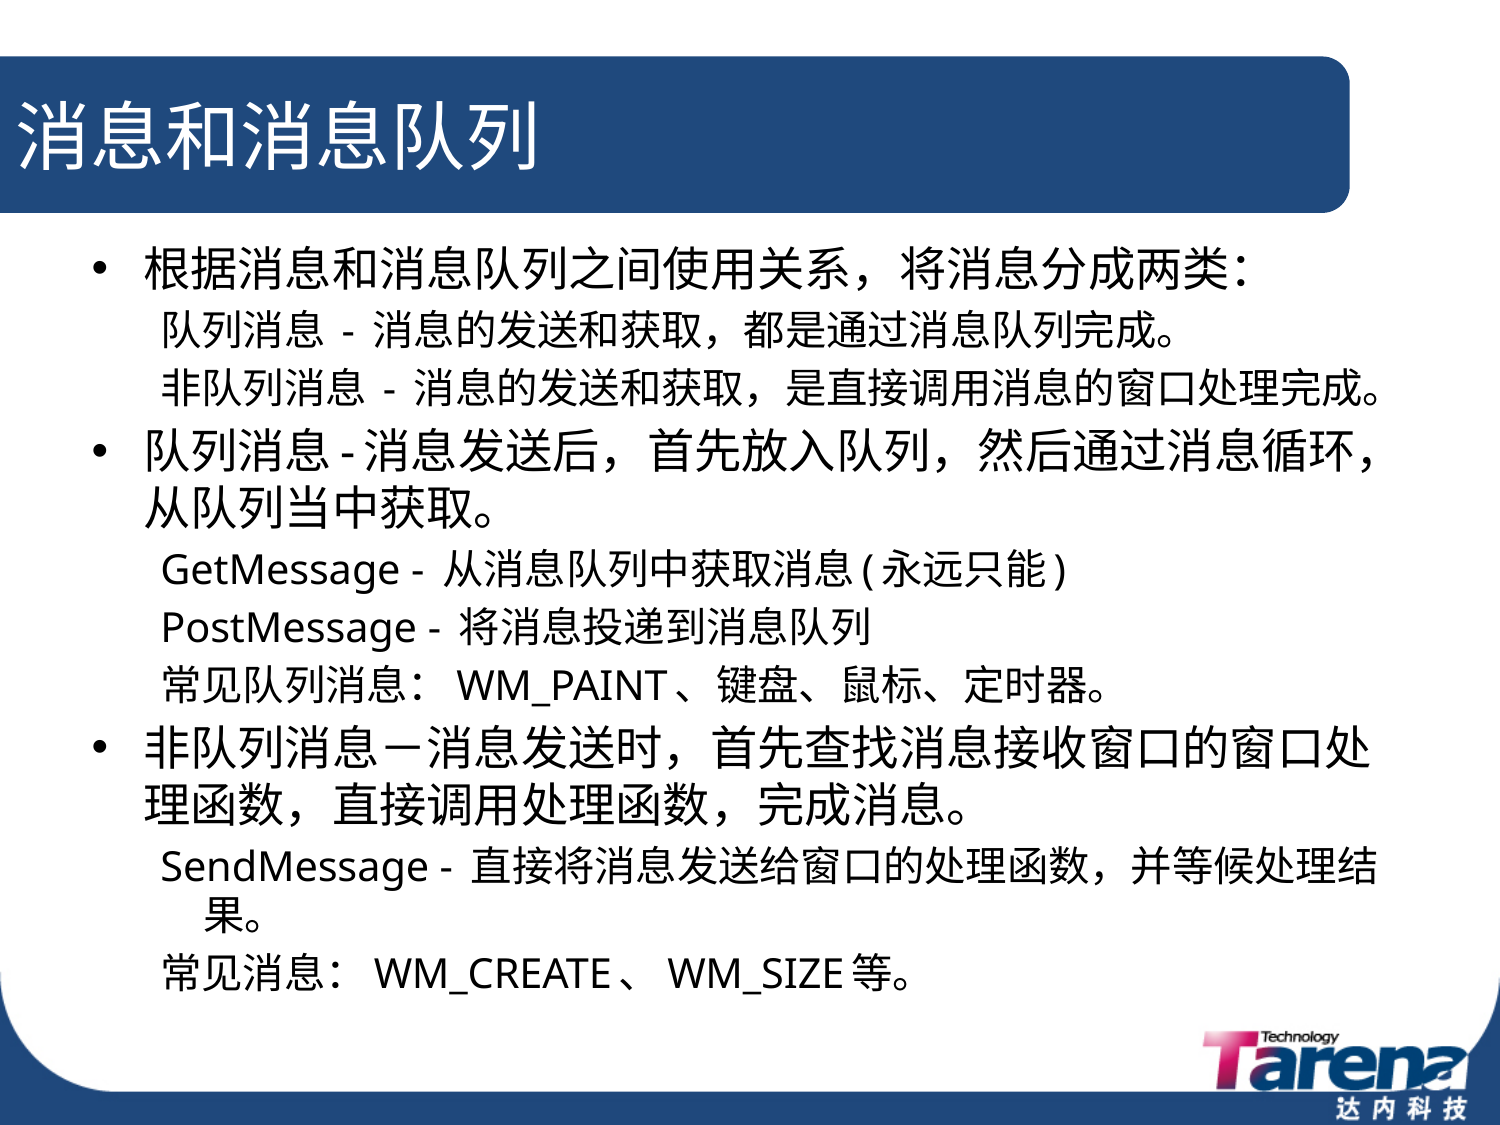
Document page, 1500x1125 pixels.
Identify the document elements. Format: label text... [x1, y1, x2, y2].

picture [0, 0, 1500, 1125]
title 消息和消息队列 [0, 58, 1346, 212]
list 根据消息和消息队列之间使用关系，将消息分成两类： 队列消息 - 消息的发送和获取，都是通过消息队列完成。 非队列消息 - 消息的发送和获取，是直接调用消息的窗口处理完成。 队列消息-消息发送后，首先放入队列，然后通过消息循环，从队列当中获取。 GetMessage - 从消息队列中获取消息(永远只能) PostMessage - 将消息投递到消息队列 常见队列消息：WM_PAINT、键盘、鼠标、定时器。 非队列消息－消息发送时，首先查找消息接收窗口的窗口处理函数，直接调用处理函数，完成消息。 SendMessage - 直接将消息发送给窗口的处理函数，并等候处理结果。 常见消息：WM_CREATE、WM_SIZE等。 [76, 231, 1427, 1017]
